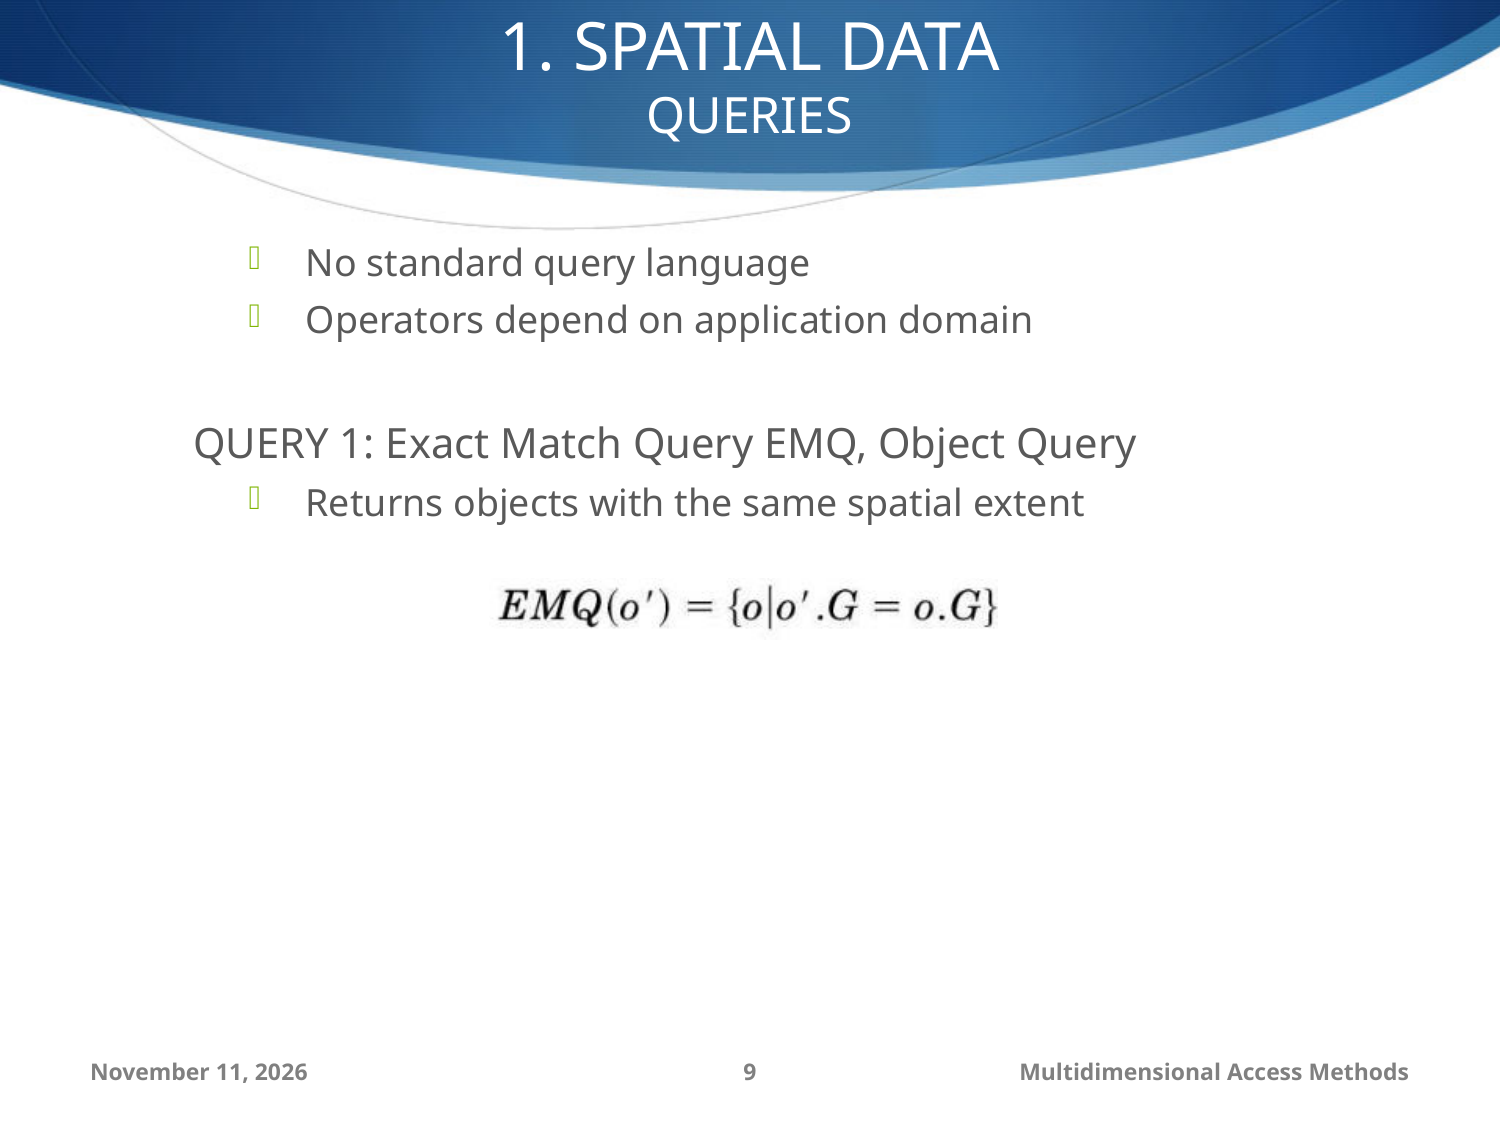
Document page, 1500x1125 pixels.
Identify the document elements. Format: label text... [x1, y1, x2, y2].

footer Multidimensional Access Methods [949, 1042, 1425, 1103]
slide_number 9 [706, 1042, 794, 1103]
text_box 1. SPATIAL DATA QUERIES [74, 0, 1425, 162]
picture [0, 0, 1500, 1125]
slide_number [75, 1042, 425, 1103]
text_box No standard query language Operators depend on application domain QUERY 1: Exact Match Query EMQ, Object Query Returns objects with the same spatial extent [121, 231, 1379, 984]
